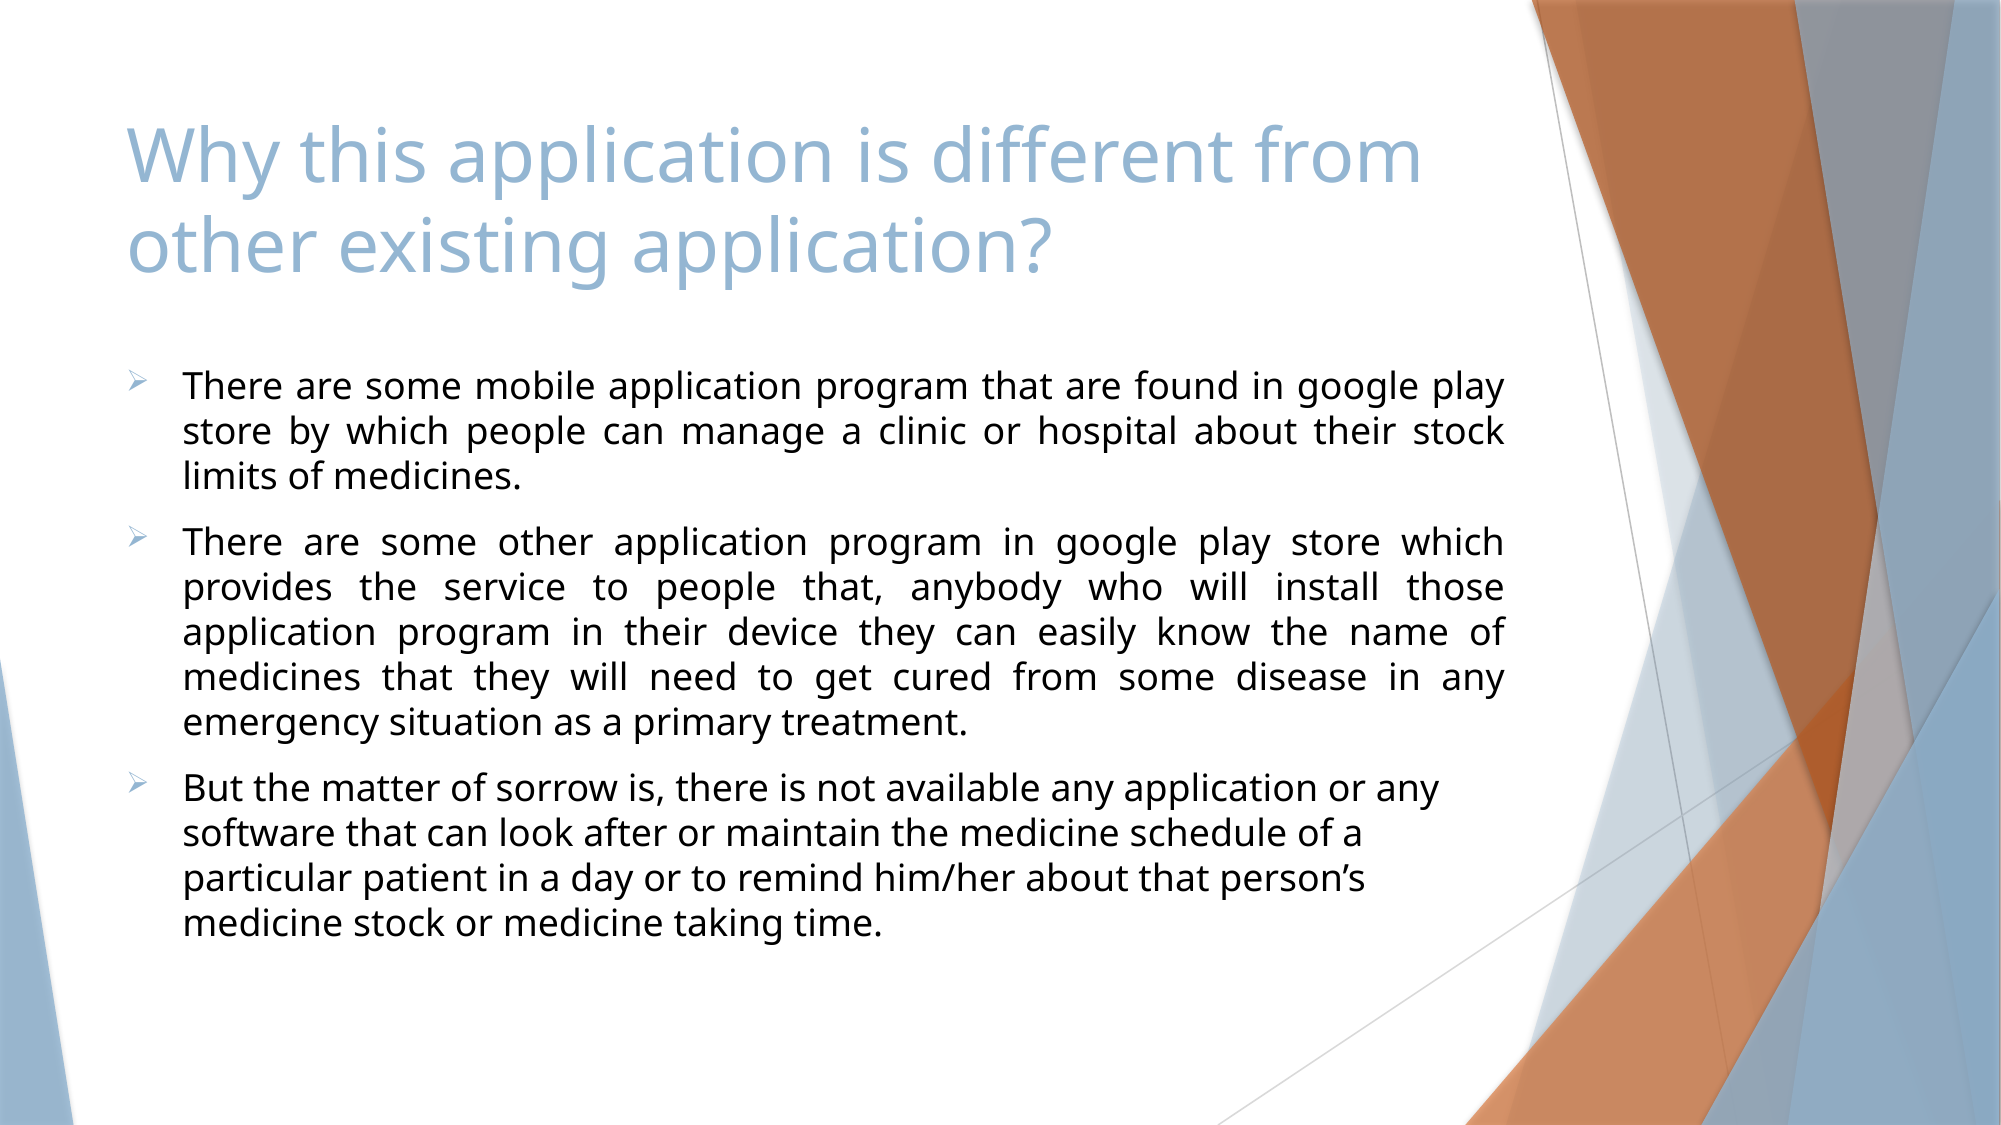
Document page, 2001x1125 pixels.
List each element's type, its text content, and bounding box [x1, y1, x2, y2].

list There are some mobile application program that are found in google play store by which people can manage a clinic or hospital about their stock limits of medicines. There are some other application program in google play store which provides the service to people that, anybody who will install those application program in their device they can easily know the name of medicines that they will need to get cured from some disease in any emergency situation as a primary treatment. But the matter of sorrow is, there is not available any application or any software that can look after or maintain the medicine schedule of a particular patient in a day or to remind him/her about that person’s medicine stock or medicine taking time. [111, 354, 1522, 992]
title Why this application is different from other existing application? [111, 99, 1522, 317]
